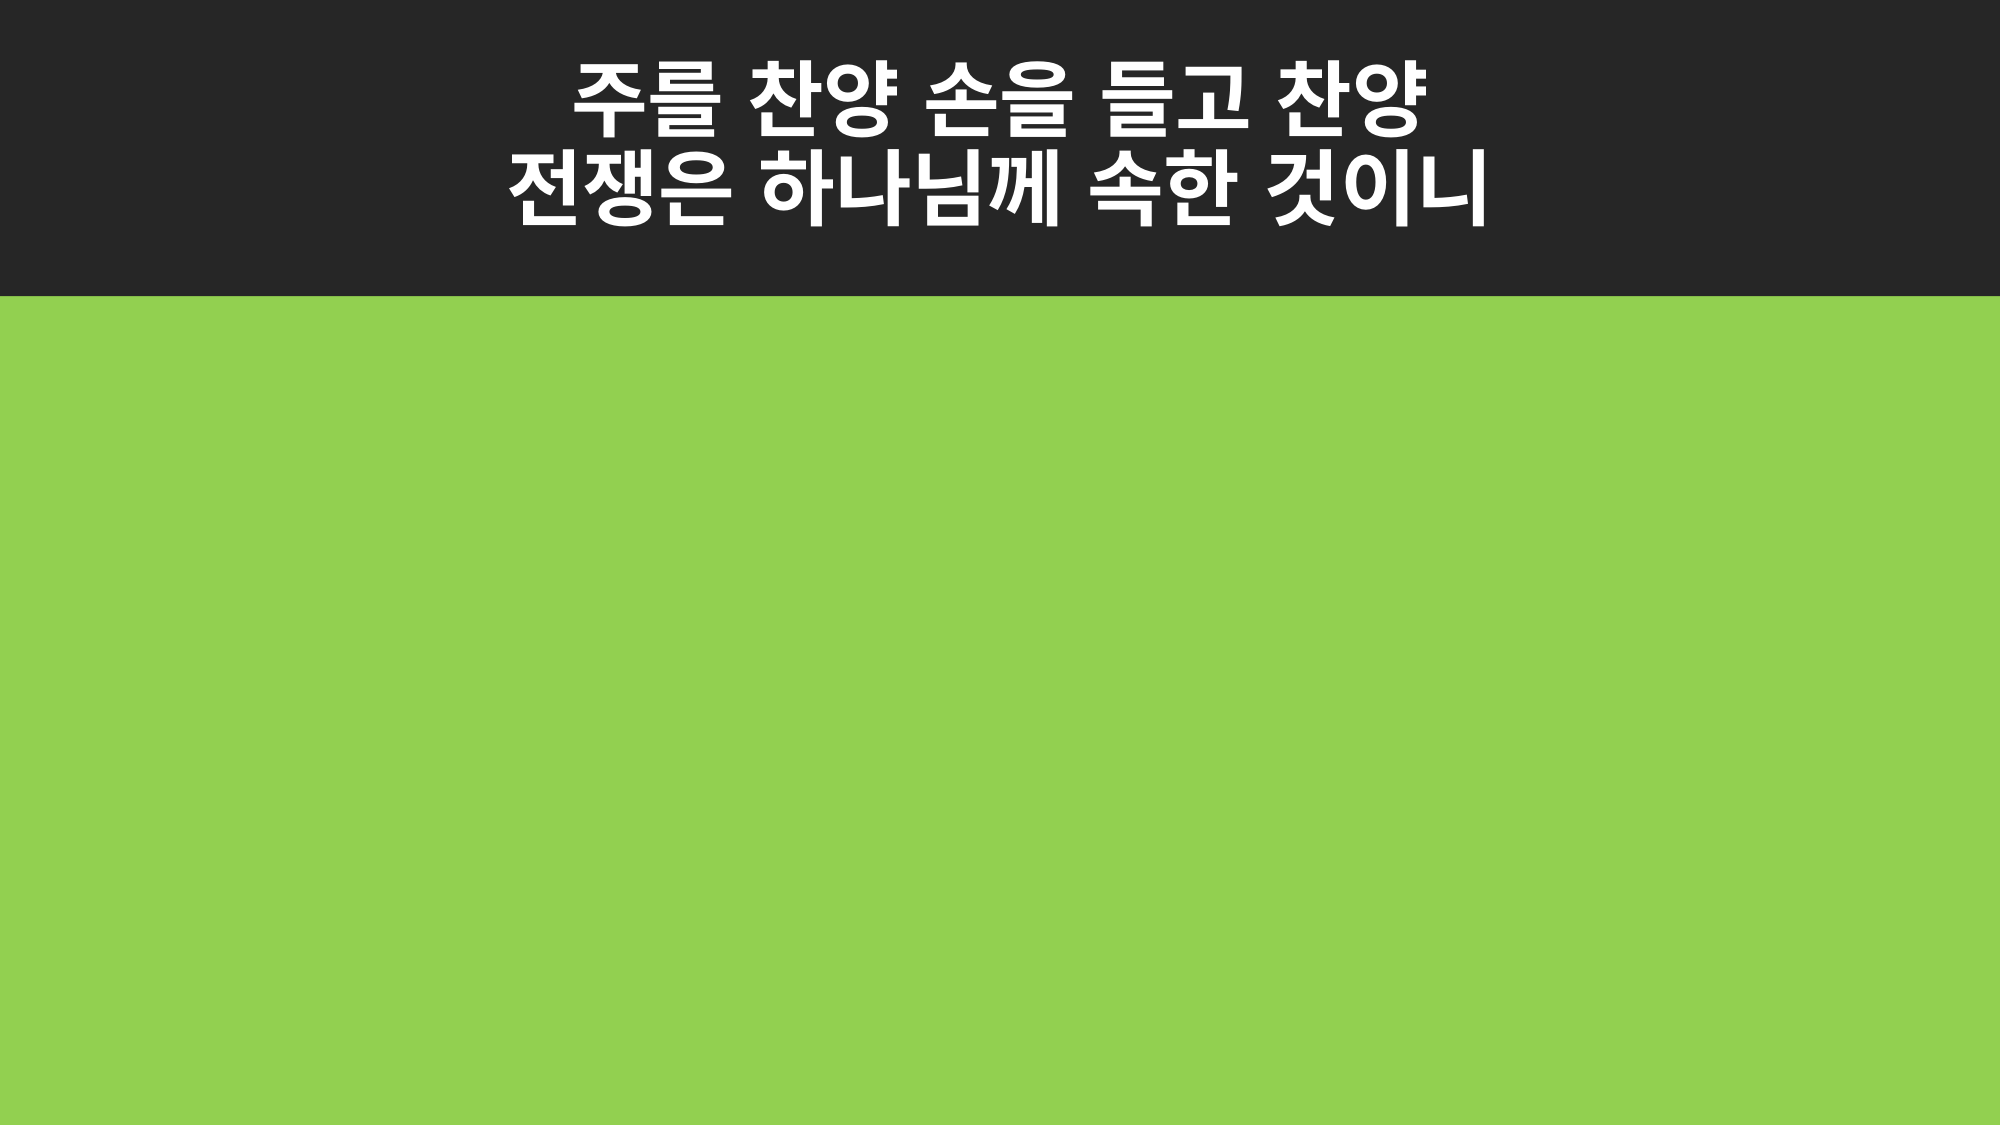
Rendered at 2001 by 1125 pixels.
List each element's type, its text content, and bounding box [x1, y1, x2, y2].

title 주를 찬양 손을 들고 찬양 전쟁은 하나님께 속한 것이니 [0, 0, 2000, 297]
